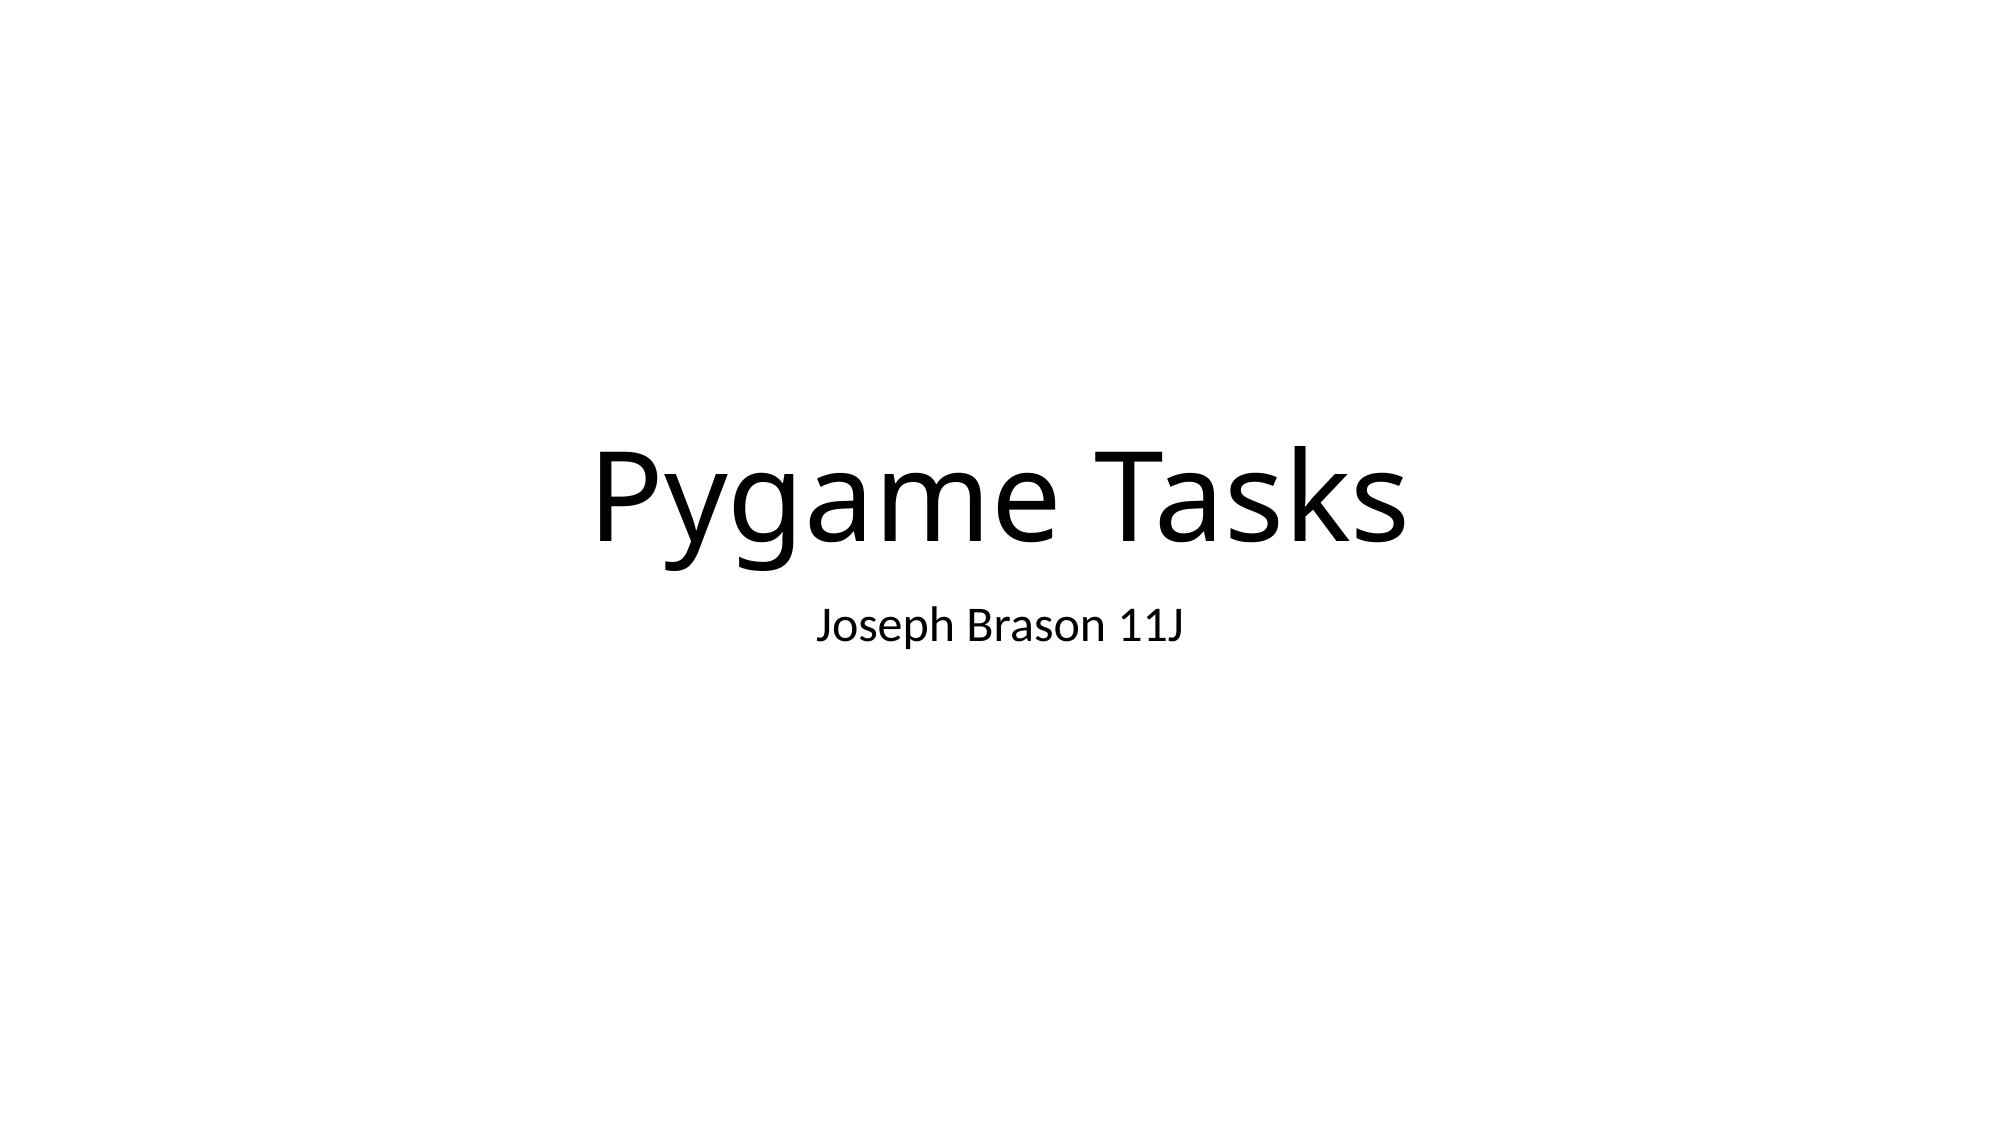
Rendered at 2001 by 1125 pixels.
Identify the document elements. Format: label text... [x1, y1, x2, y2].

subtitle Joseph Brason 11J [249, 590, 1750, 863]
title Pygame Tasks [249, 184, 1750, 576]
